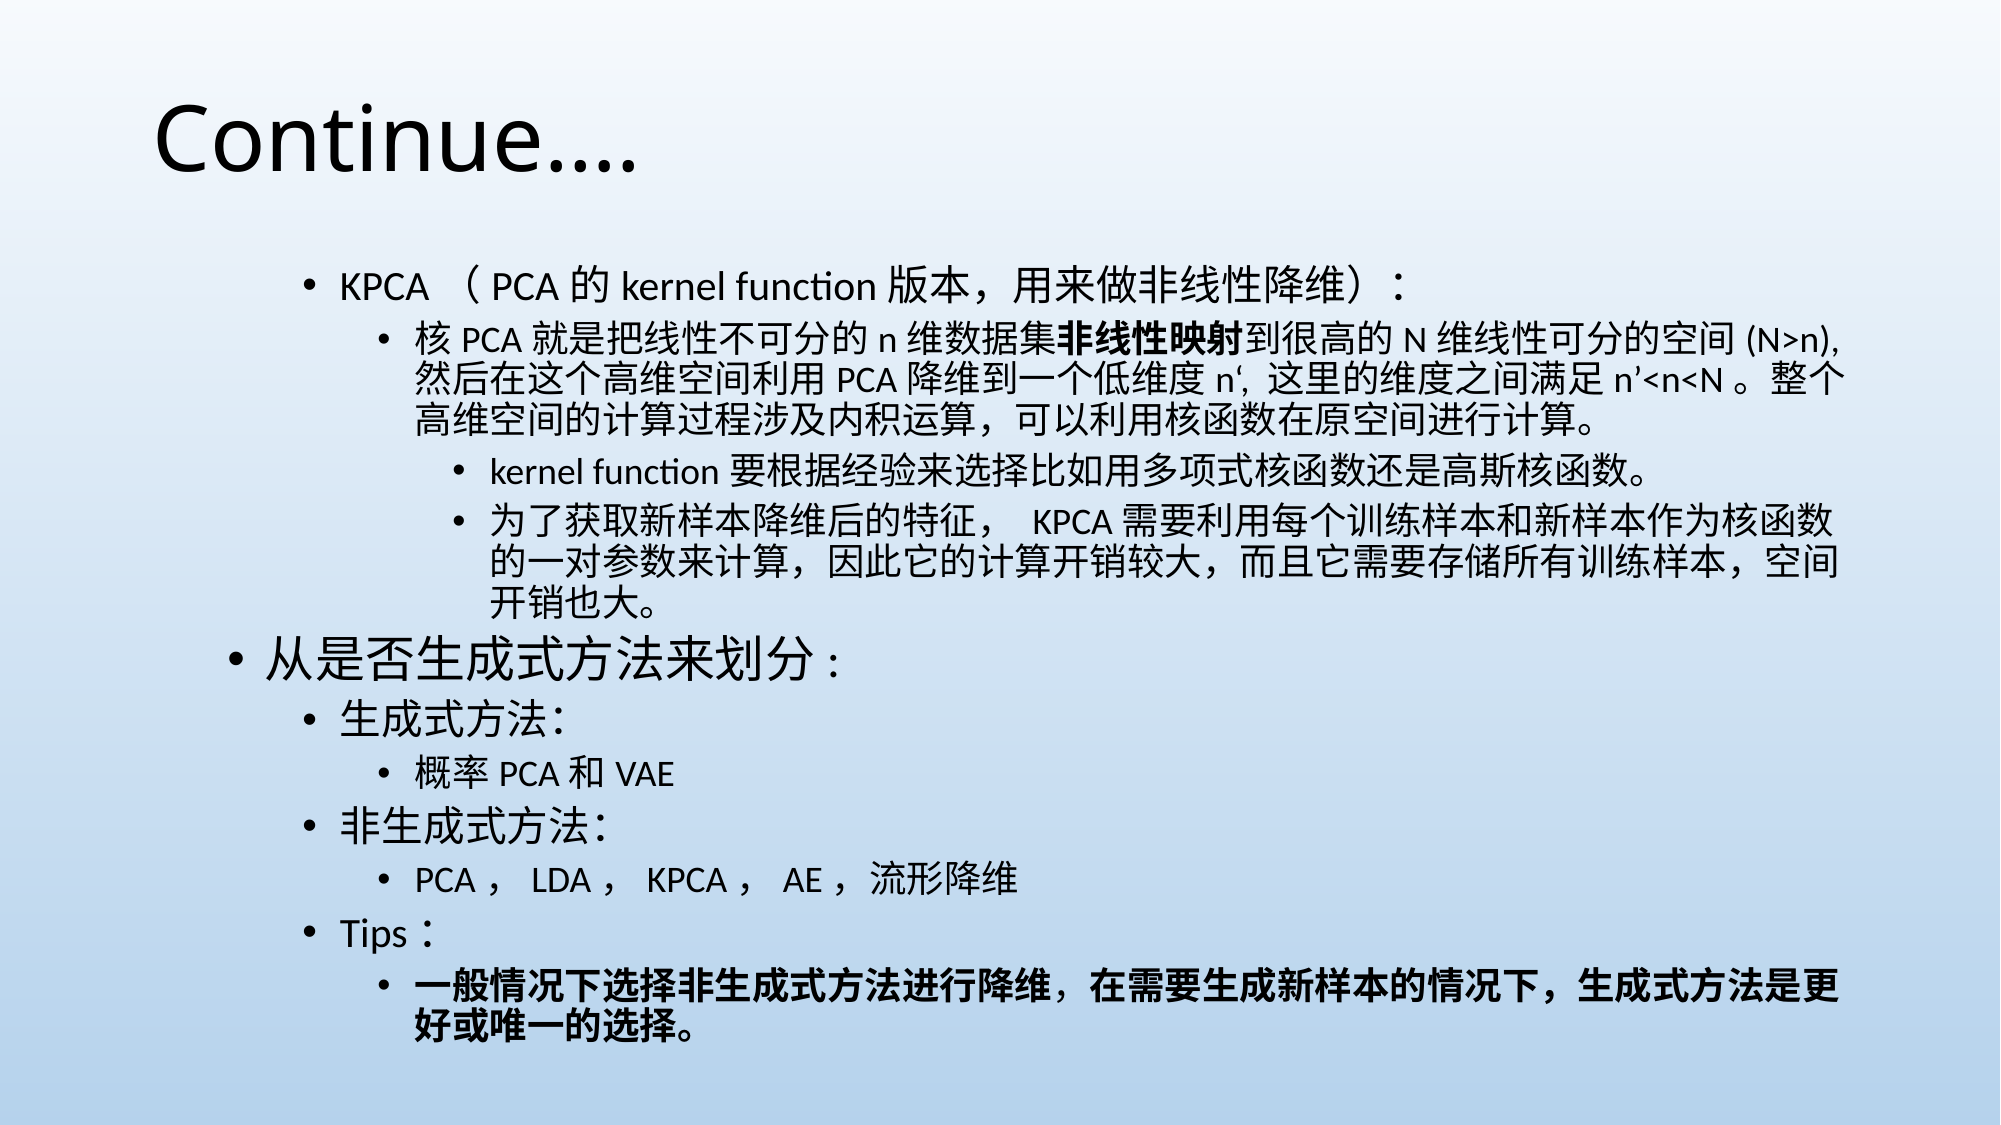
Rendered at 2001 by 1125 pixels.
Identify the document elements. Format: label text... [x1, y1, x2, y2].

title Continue…. [137, 59, 1863, 224]
list KPCA（PCA的kernel function版本，用来做非线性降维）： 核PCA就是把线性不可分的n维数据集非线性映射到很高的N维线性可分的空间(N>n), 然后在这个高维空间利用PCA降维到一个低维度n‘, 这里的维度之间满足n’<n<N。整个高维空间的计算过程涉及内积运算，可以利用核函数在原空间进行计算。 kernel function要根据经验来选择比如用多项式核函数还是高斯核函数。 为了获取新样本降维后的特征， KPCA需要利用每个训练样本和新样本作为核函数的一对参数来计算，因此它的计算开销较大，而且它需要存储所有训练样本，空间开销也大。 从是否生成式方法来划分: 生成式方法： 概率PCA和VAE 非生成式方法： PCA，LDA，KPCA，AE，流形降维 Tips： 一般情况下选择非生成式方法进行降维，在需要生成新样本的情况下，生成式方法是更好或唯一的选择。 [137, 257, 1863, 1089]
